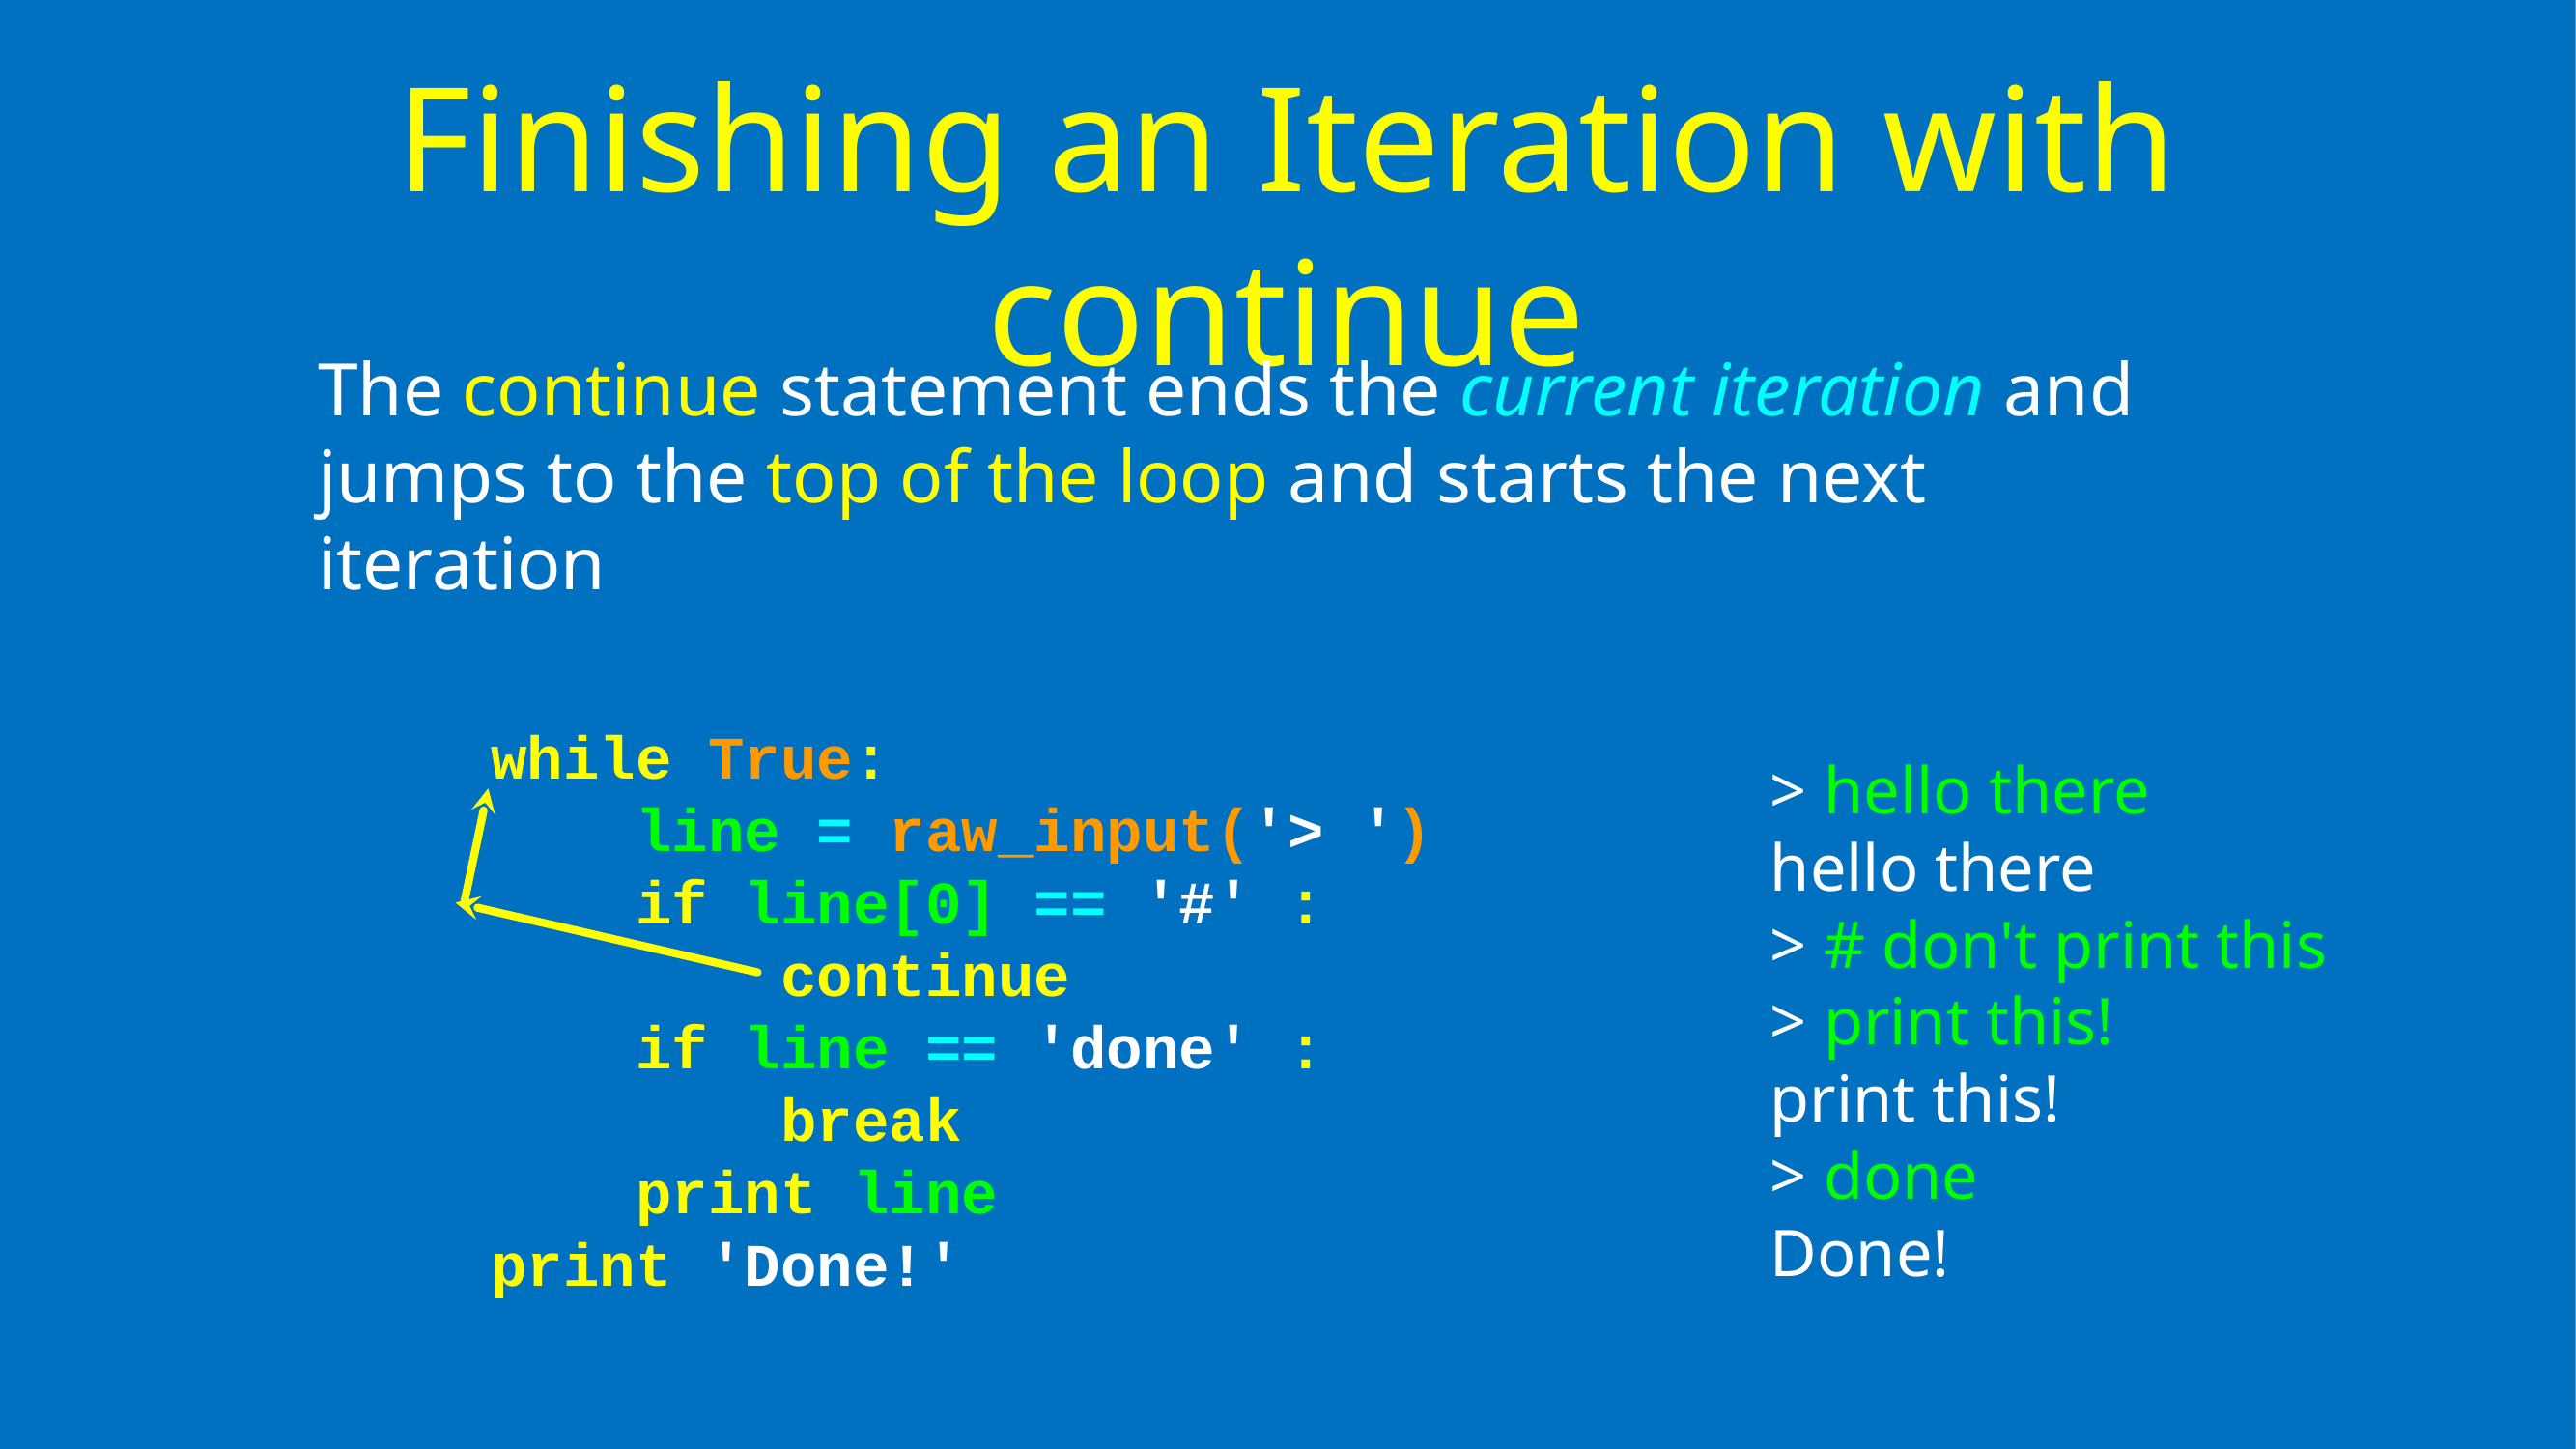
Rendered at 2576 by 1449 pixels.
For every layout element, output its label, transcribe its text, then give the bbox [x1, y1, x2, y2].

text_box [455, 902, 758, 973]
text_box while True: line = raw_input('> ') if line[0] == '#' : continue if line == 'done' : break print line print 'Done!' [491, 657, 1521, 1360]
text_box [464, 787, 489, 900]
title Finishing an Iteration with continue [183, 38, 2391, 403]
text_box > hello there hello there > # don't print this > print this! print this! > done Done! [1769, 712, 2337, 1327]
list The continue statement ends the current iteration and jumps to the top of the loop and starts the next iteration [311, 354, 2214, 594]
